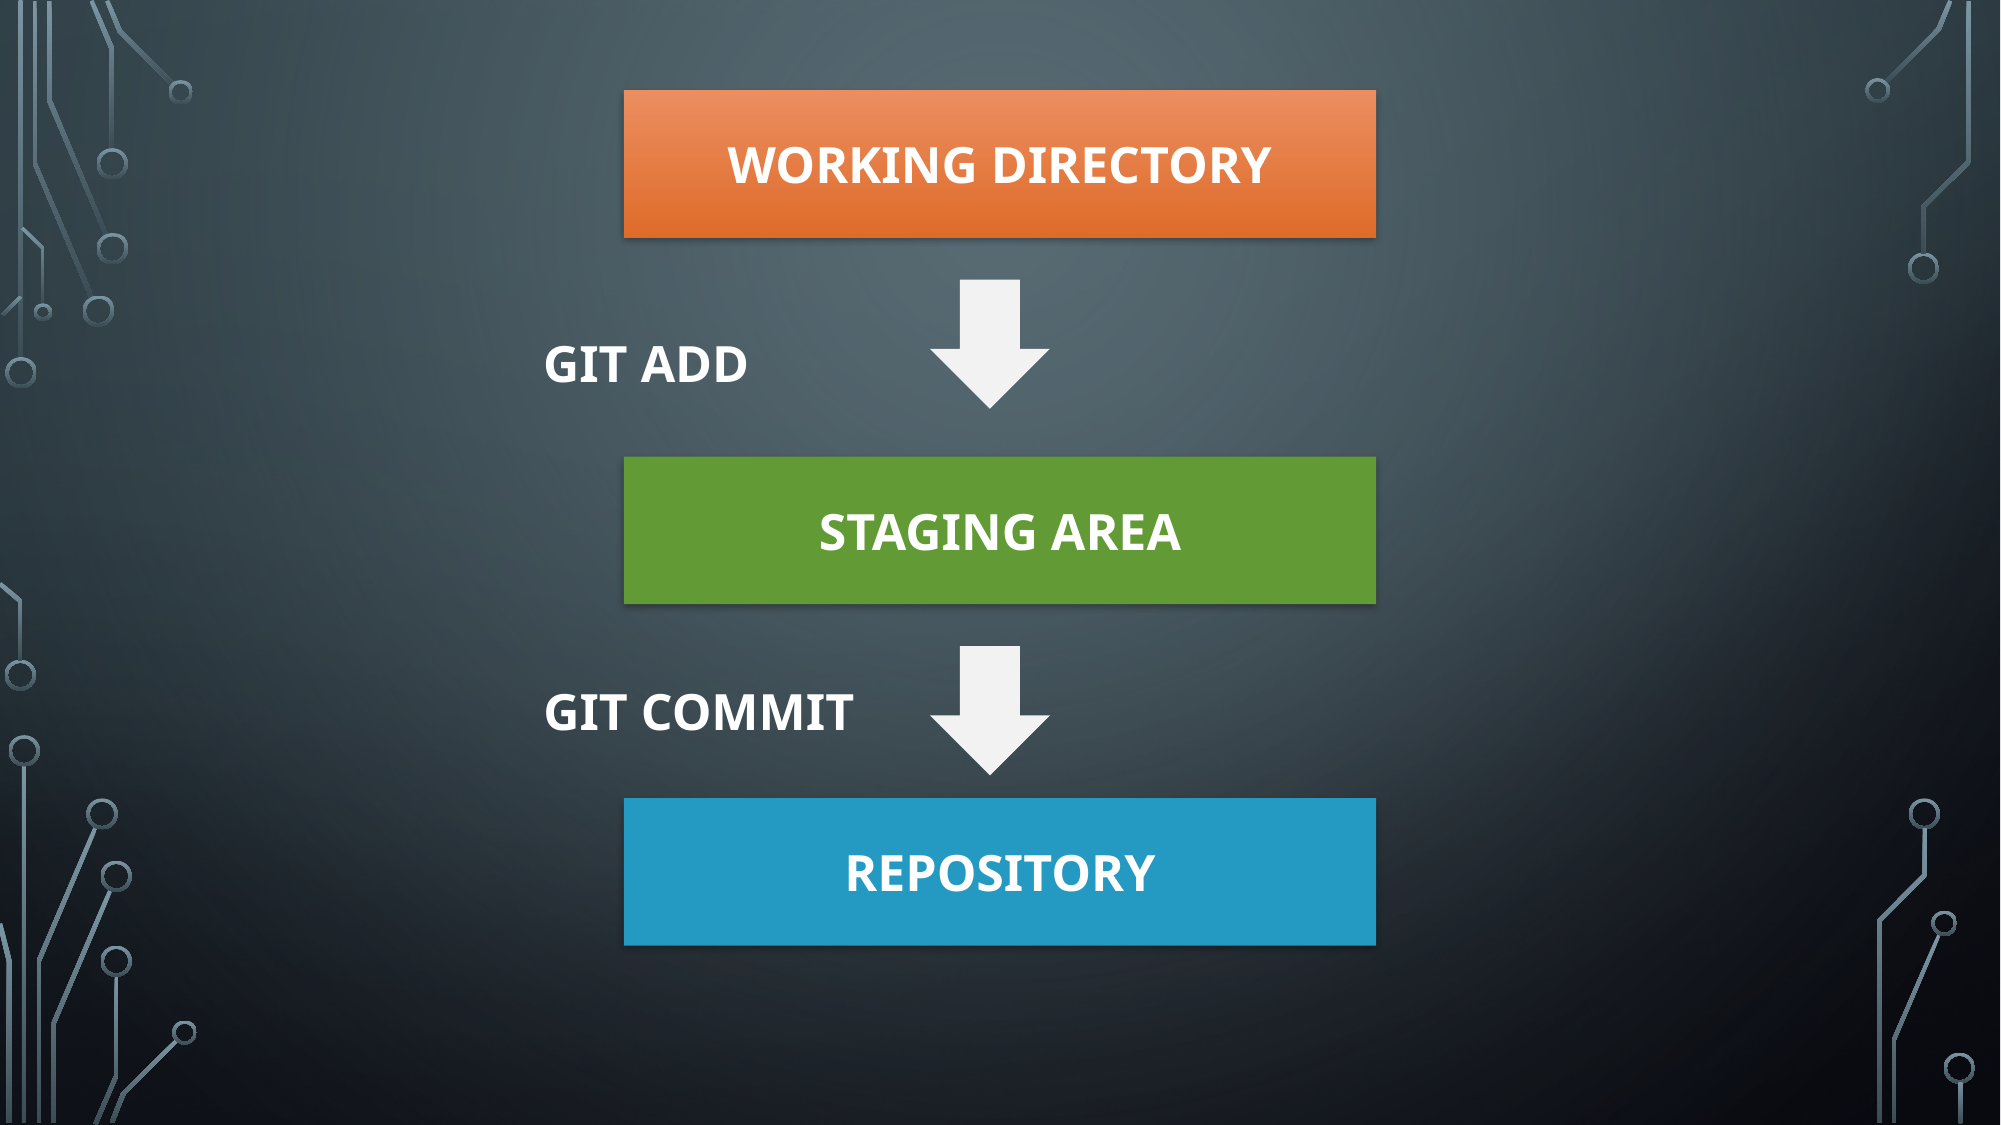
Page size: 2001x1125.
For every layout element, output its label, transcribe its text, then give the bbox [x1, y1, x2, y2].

text_box REPOSITORY [623, 798, 1377, 946]
text_box [928, 278, 1052, 410]
text_box GIT ADD [528, 325, 815, 401]
text_box GIT COMMIT [528, 673, 900, 748]
text_box STAGING AREA [623, 456, 1377, 605]
text_box [928, 644, 1052, 777]
text_box WORKING DIRECTORY [623, 90, 1377, 238]
